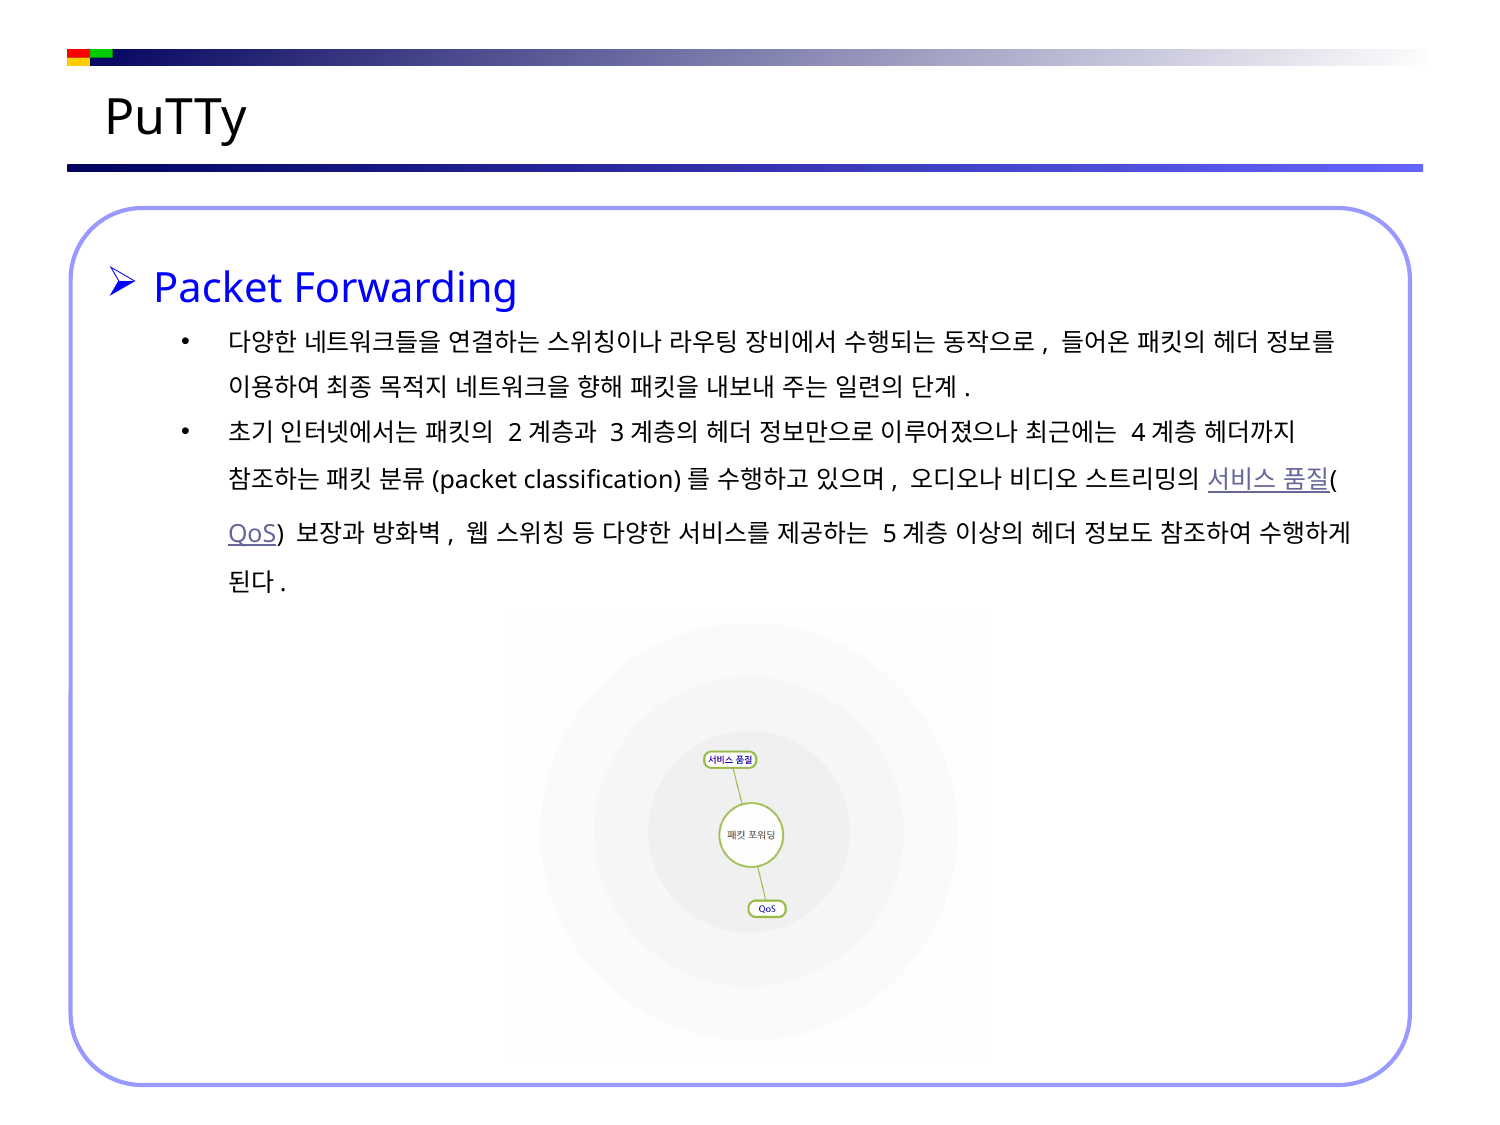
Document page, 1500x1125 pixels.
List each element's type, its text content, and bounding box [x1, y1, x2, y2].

text_box PuTTy [90, 77, 1412, 152]
text_box Packet Forwarding 다양한 네트워크들을 연결하는 스위칭이나 라우팅 장비에서 수행되는 동작으로, 들어온 패킷의 헤더 정보를 이용하여 최종 목적지 네트워크을 향해 패킷을 내보내 주는 일련의 단계. 초기 인터넷에서는 패킷의 2계층과 3계층의 헤더 정보만으로 이루어졌으나 최근에는 4계층 헤더까지 참조하는 패킷 분류(packet classification)를 수행하고 있으며, 오디오나 비디오 스트리밍의 서비스 품질(QoS) 보장과 방화벽, 웹 스위칭 등 다양한 서비스를 제공하는 5계층 이상의 헤더 정보도 참조하여 수행하게 된다. [68, 205, 1413, 1088]
picture [511, 609, 989, 1057]
picture [1245, 479, 1259, 492]
